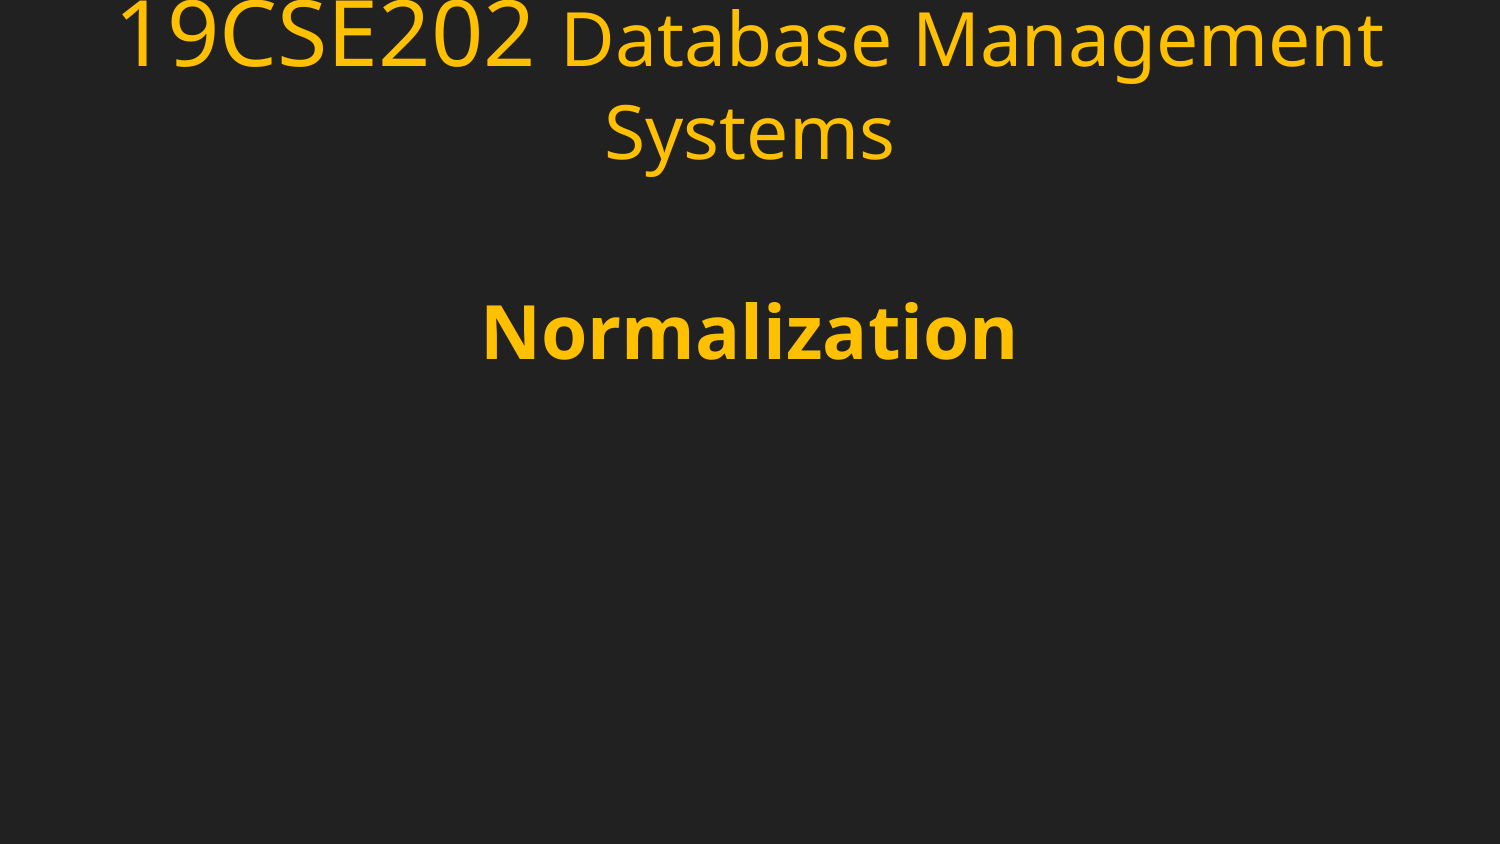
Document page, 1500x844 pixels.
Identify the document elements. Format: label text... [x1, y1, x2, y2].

title 19CSE202 Database Management Systems Normalization [51, 61, 1449, 459]
